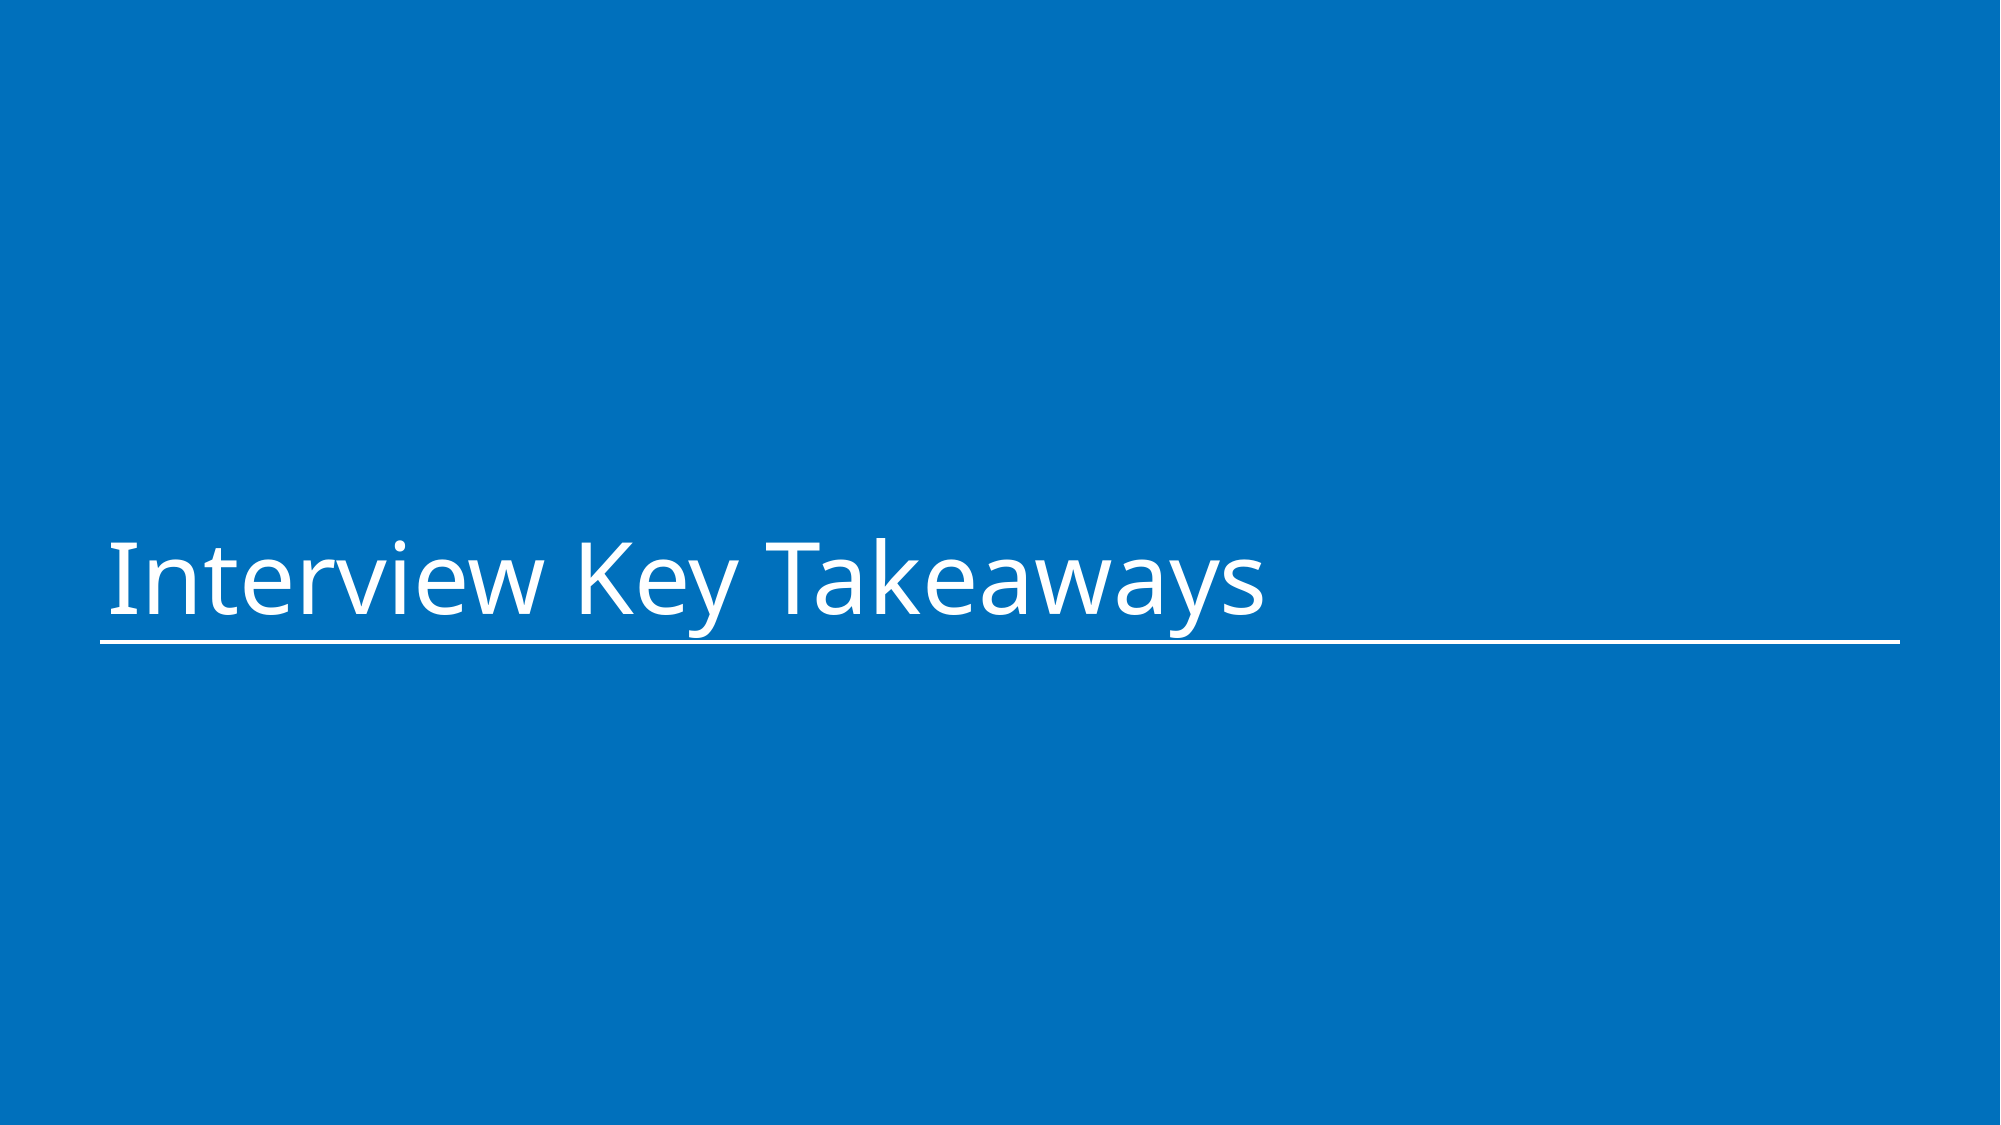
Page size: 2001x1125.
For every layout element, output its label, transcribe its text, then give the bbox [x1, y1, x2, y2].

title Interview Key Takeaways [99, 482, 1900, 642]
